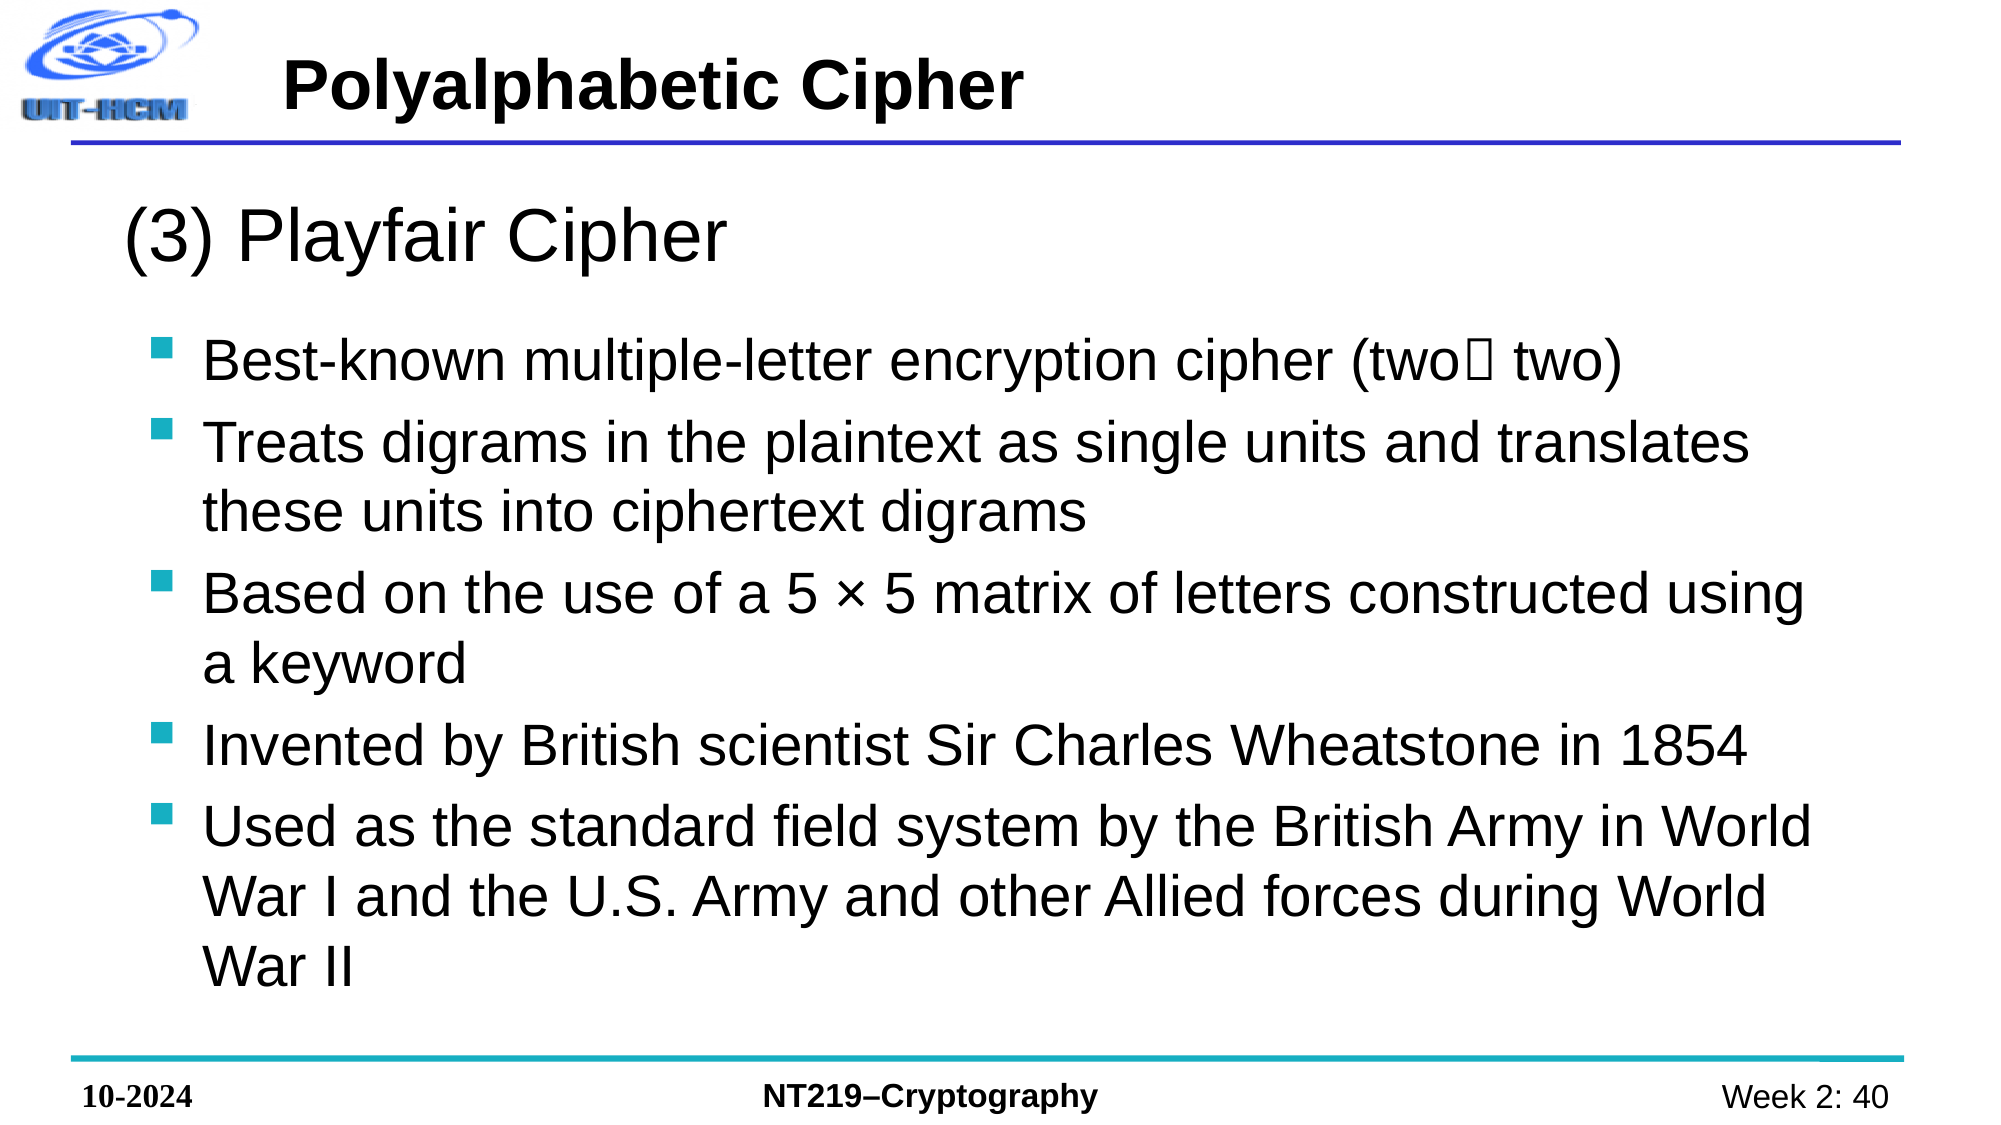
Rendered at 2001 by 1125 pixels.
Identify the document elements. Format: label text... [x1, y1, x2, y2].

list Best-known multiple-letter encryption cipher (two two) Treats digrams in the plaintext as single units and translates these units into ciphertext digrams Based on the use of a 5 × 5 matrix of letters constructed using a keyword Invented by British scientist Sir Charles Wheatstone in 1854 Used as the standard field system by the British Army in World War I and the U.S. Army and other Allied forces during World War II [130, 314, 1869, 1007]
title (3) Playfair Cipher [109, 130, 1363, 334]
text_box Polyalphabetic Cipher [267, 31, 1532, 132]
picture [0, 0, 221, 132]
